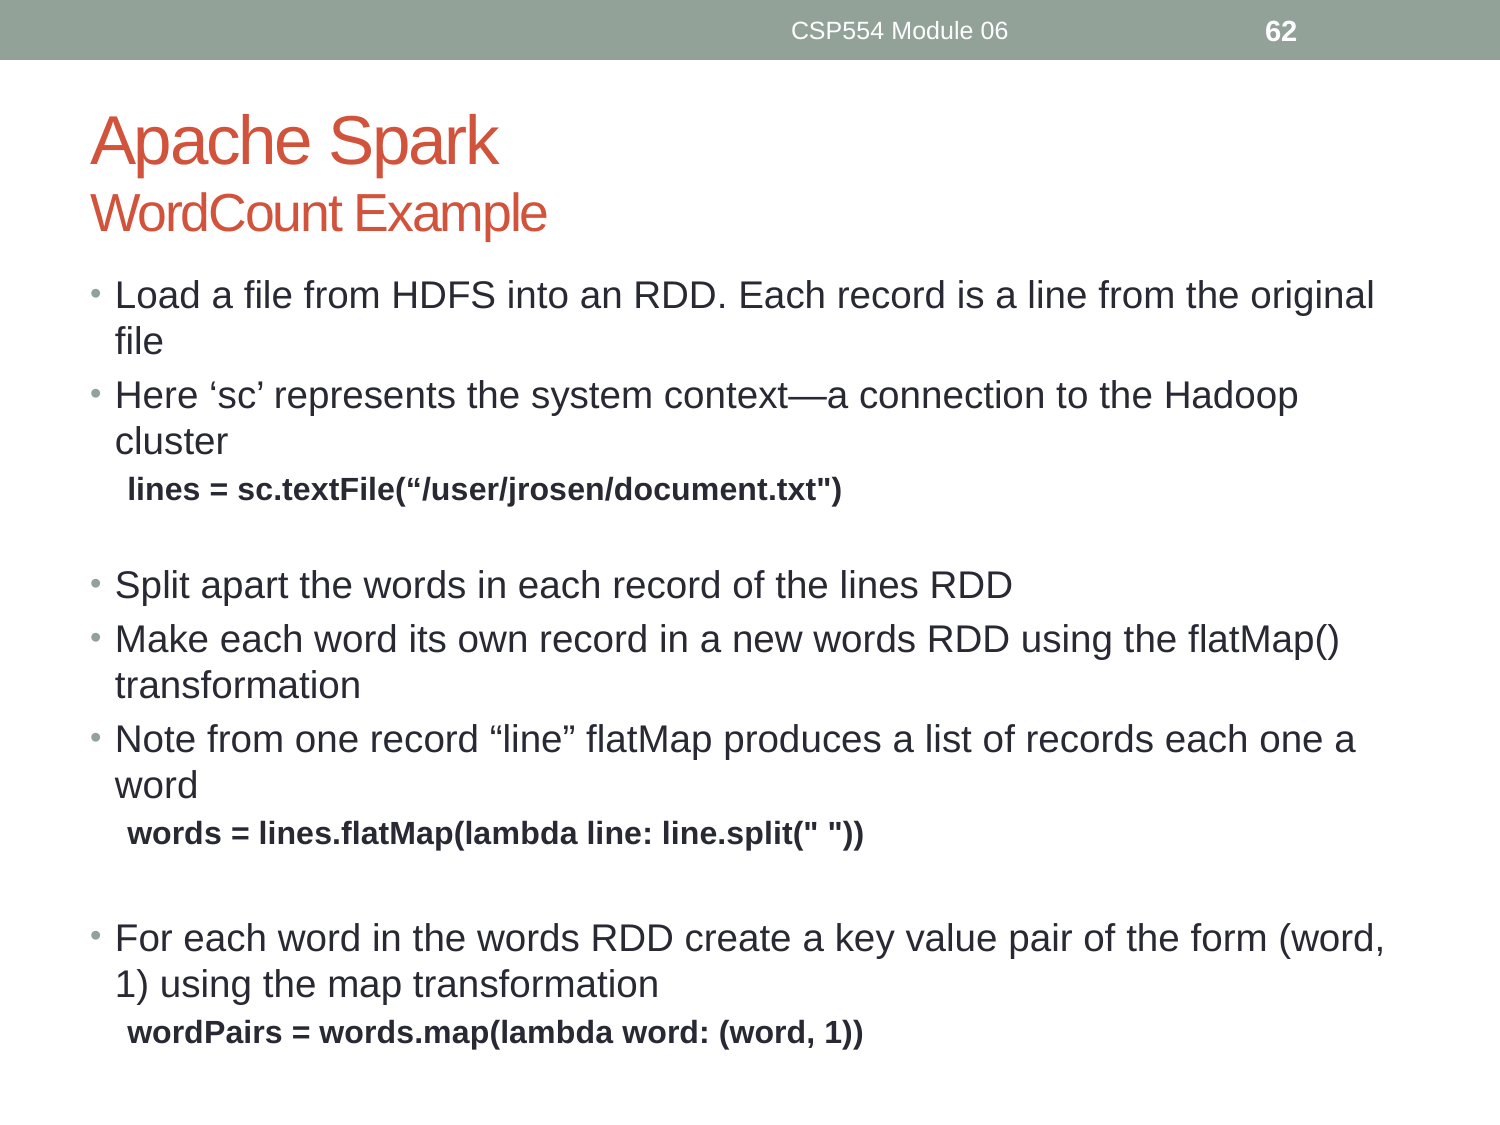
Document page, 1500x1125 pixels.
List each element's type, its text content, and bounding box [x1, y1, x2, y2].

slide_number 62 [1250, 3, 1425, 57]
title Apache Spark WordCount Example [75, 87, 1425, 250]
list Load a file from HDFS into an RDD. Each record is a line from the original file Here ‘sc’ represents the system context—a connection to the Hadoop cluster lines = sc.textFile(“/user/jrosen/document.txt") Split apart the words in each record of the lines RDD Make each word its own record in a new words RDD using the flatMap() transformation Note from one record “line” flatMap produces a list of records each one a word words = lines.flatMap(lambda line: line.split(" ")) For each word in the words RDD create a key value pair of the form (word, 1) using the map transformation wordPairs = words.map(lambda word: (word, 1)) [75, 262, 1425, 1063]
footer CSP554 Module 06 [562, 3, 1238, 57]
